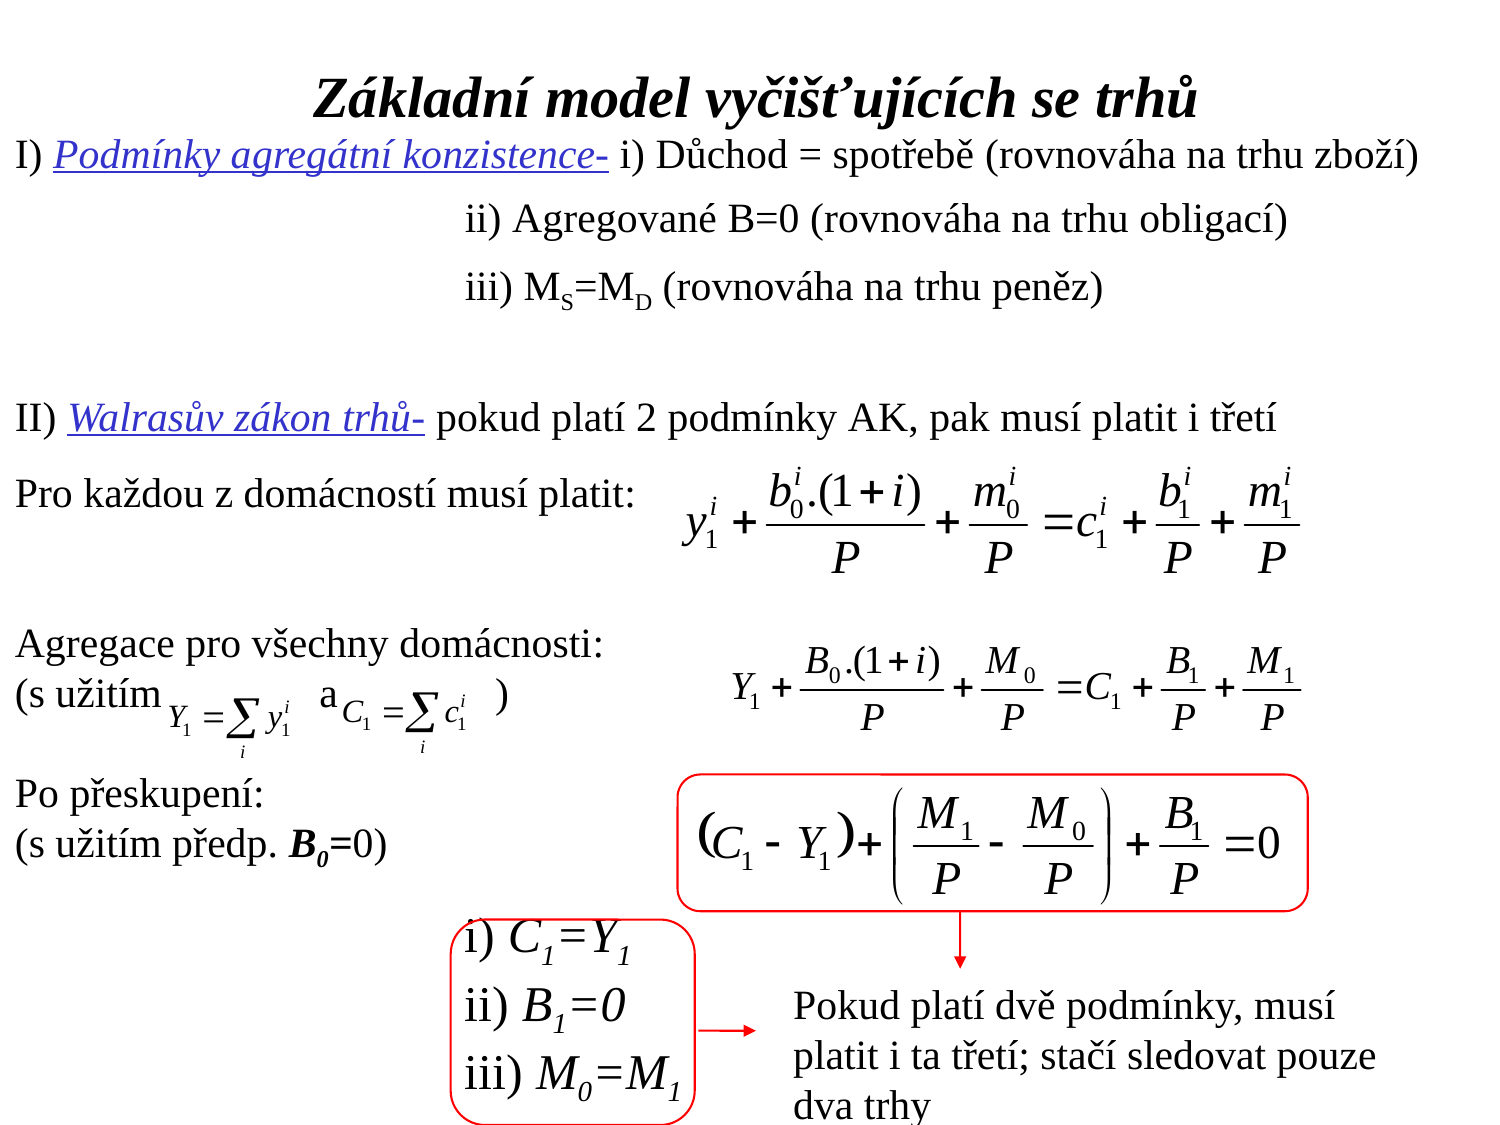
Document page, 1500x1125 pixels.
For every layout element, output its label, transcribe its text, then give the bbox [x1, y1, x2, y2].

text_box [953, 921, 967, 969]
text_box Základní model vyčišťujících se trhů [91, 0, 1422, 122]
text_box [164, 692, 300, 766]
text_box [337, 686, 477, 761]
text_box [450, 919, 695, 1125]
text_box I) Podmínky agregátní konzistence- i) Důchod = spotřebě (rovnováha na trhu zboží) ii) Agregované B=0 (rovnováha na trhu obligací) iii) MS=MD (rovnováha na trhu peněz) II) Walrasův zákon trhů- pokud platí 2 podmínky AK, pak musí platit i třetí Pro každou z domácností musí platit: Agregace pro všechny domácnosti: (s užitím a ) Po přeskupení: (s užitím předp. B0=0) i) C1=Y1 ii) B1=0 iii) M0=M1 [0, 122, 1500, 1115]
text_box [673, 453, 1312, 585]
text_box [677, 774, 1308, 910]
text_box [698, 1024, 756, 1037]
text_box Pokud platí dvě podmínky, musí platit i ta třetí; stačí sledovat pouze dva trhy [778, 970, 1403, 1125]
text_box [725, 632, 1312, 740]
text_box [690, 778, 1290, 914]
